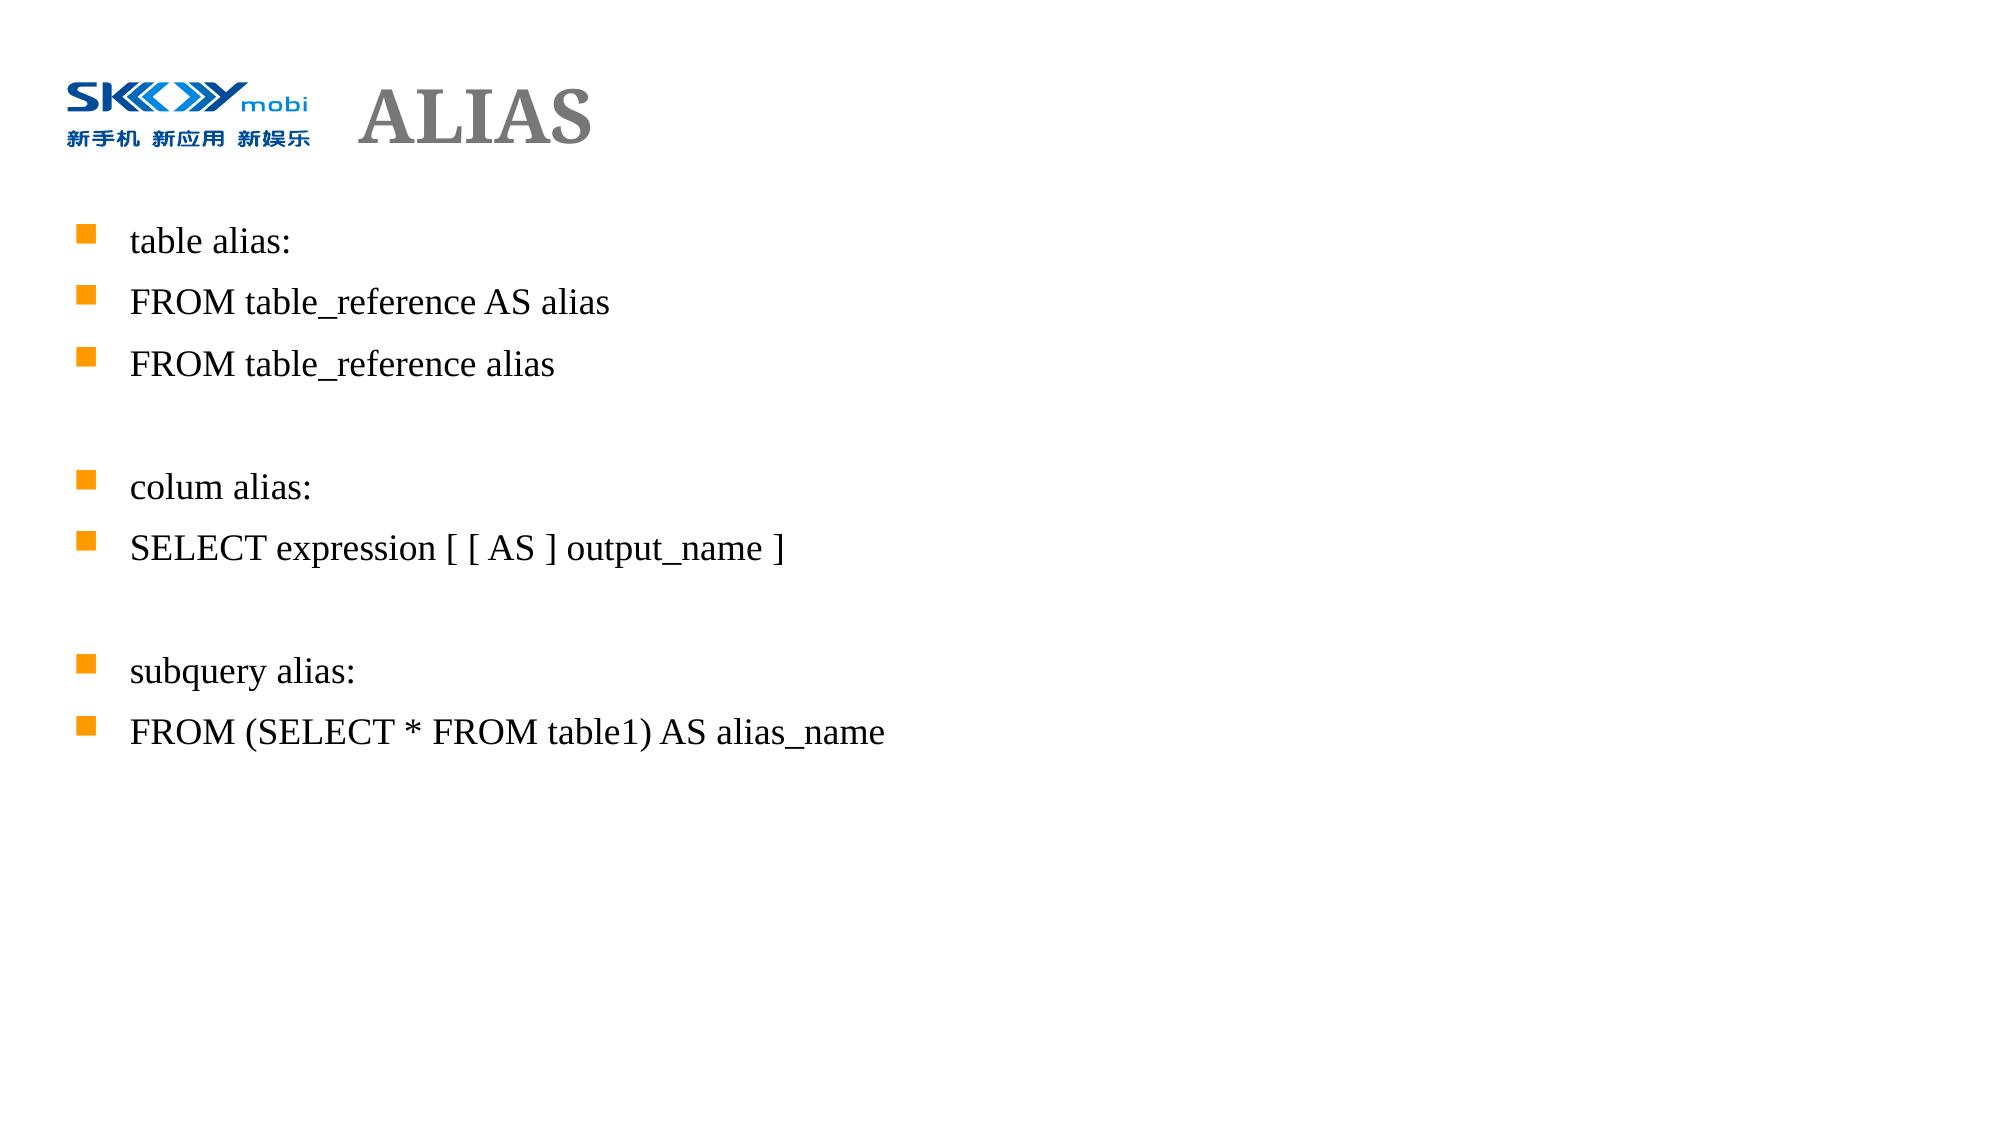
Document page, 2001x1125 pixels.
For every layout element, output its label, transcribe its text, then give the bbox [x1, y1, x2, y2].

title ALIAS [343, 60, 1901, 167]
list table alias: FROM table_reference AS alias FROM table_reference alias colum alias: SELECT expression [ [ AS ] output_name ] subquery alias: FROM (SELECT * FROM table1) AS alias_name [58, 198, 1426, 1020]
